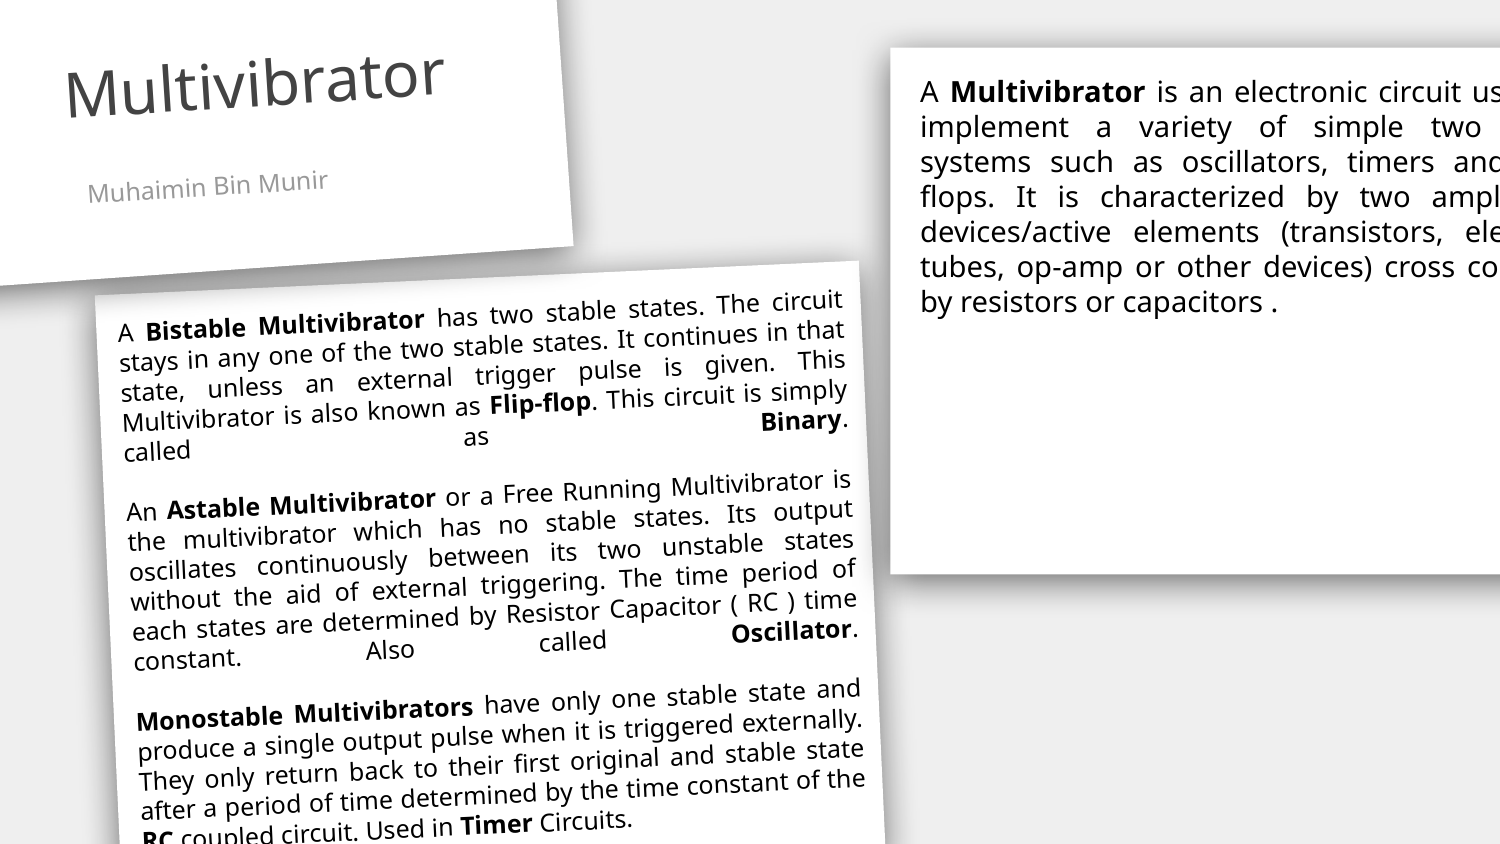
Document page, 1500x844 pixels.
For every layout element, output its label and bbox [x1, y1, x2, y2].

text_box [107, 277, 874, 844]
text_box [890, 47, 1500, 575]
text_box [0, 0, 557, 270]
